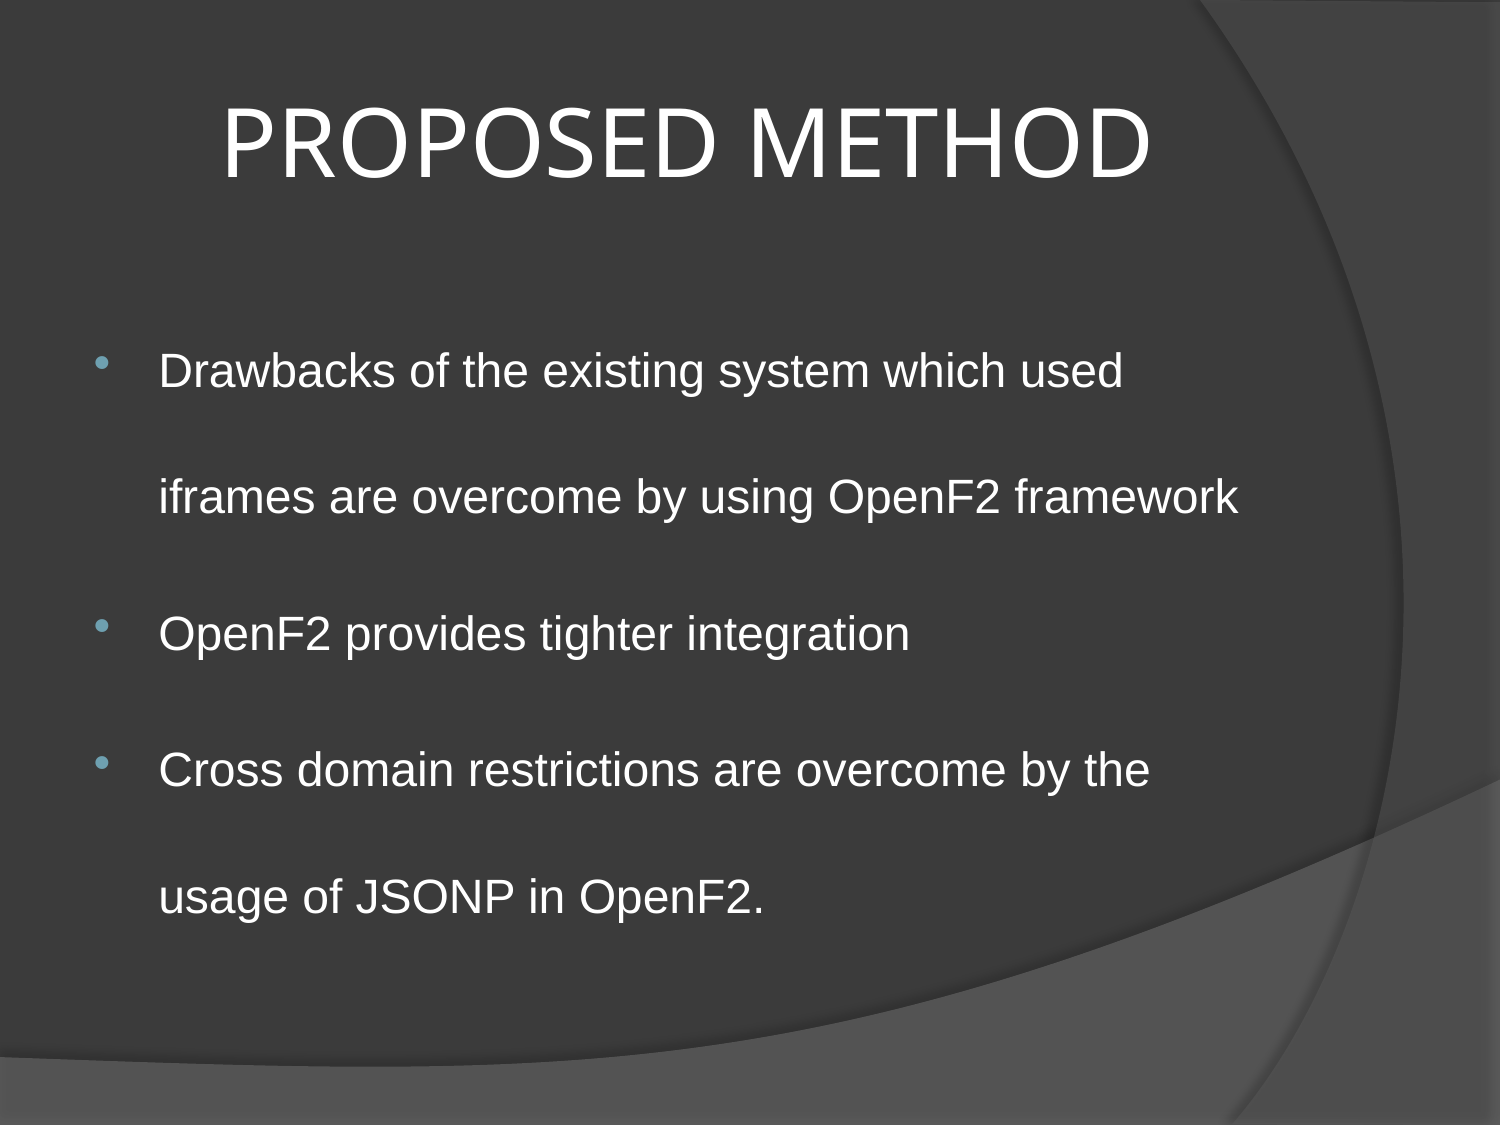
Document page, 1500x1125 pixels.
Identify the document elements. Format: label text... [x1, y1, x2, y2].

list Drawbacks of the existing system which used iframes are overcome by using OpenF2 framework OpenF2 provides tighter integration Cross domain restrictions are overcome by the usage of JSONP in OpenF2. [75, 262, 1300, 1005]
title PROPOSED METHOD [75, 45, 1300, 233]
